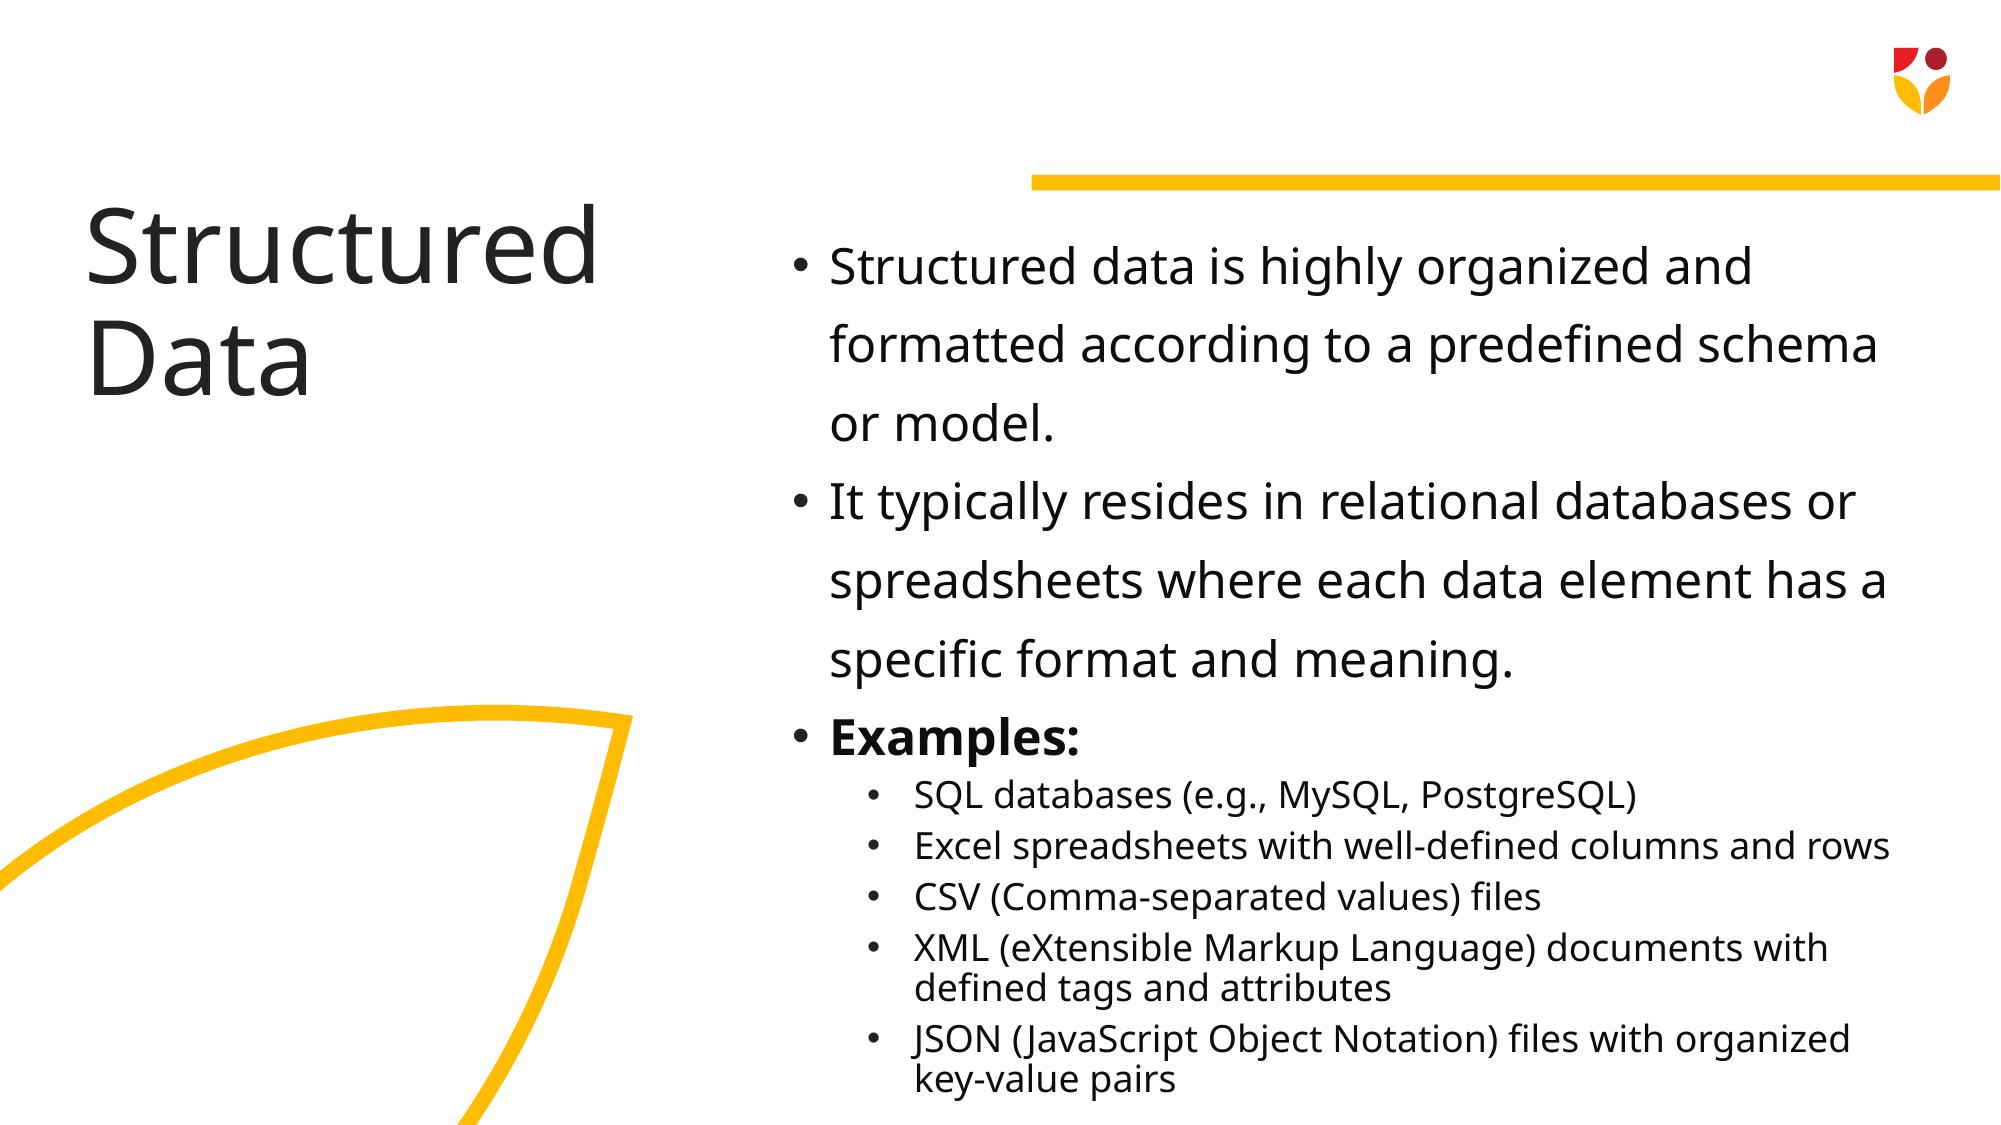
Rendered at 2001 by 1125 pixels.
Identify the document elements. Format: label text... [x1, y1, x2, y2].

picture [1883, 39, 1957, 123]
title Structured Data [84, 193, 764, 459]
subtitle Structured data is highly organized and formatted according to a predefined schema or model. It typically resides in relational databases or spreadsheets where each data element has a specific format and meaning. Examples: SQL databases (e.g., MySQL, PostgreSQL) Excel spreadsheets with well-defined columns and rows CSV (Comma-separated values) files XML (eXtensible Markup Language) documents with defined tags and attributes JSON (JavaScript Object Notation) files with organized key-value pairs [791, 215, 1900, 1101]
